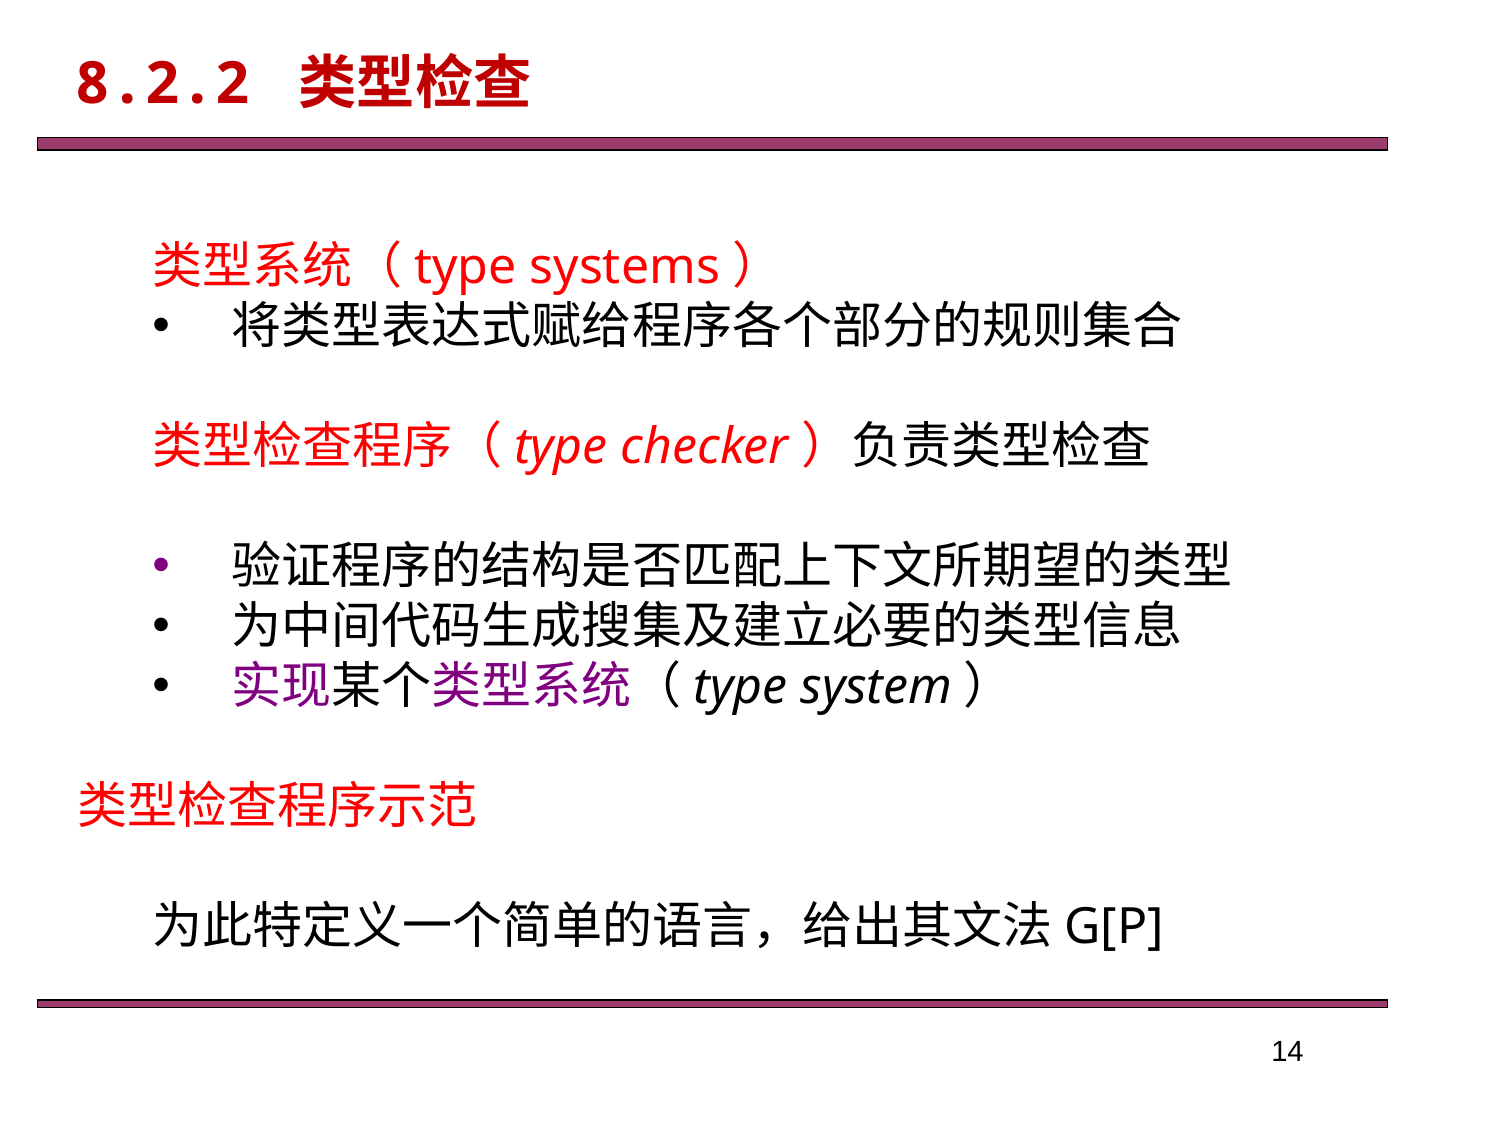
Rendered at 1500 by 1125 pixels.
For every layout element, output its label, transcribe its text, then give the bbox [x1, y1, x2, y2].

text_box 8.2.2 类型检查 [24, 37, 1395, 123]
slide_number 14 [1112, 1025, 1463, 1066]
text_box 类型系统（type systems） 将类型表达式赋给程序各个部分的规则集合 类型检查程序（type checker）负责类型检查 验证程序的结构是否匹配上下文所期望的类型 为中间代码生成搜集及建立必要的类型信息 实现某个类型系统（type system） 类型检查程序示范 为此特定义一个简单的语言，给出其文法G[P] [62, 166, 1463, 962]
